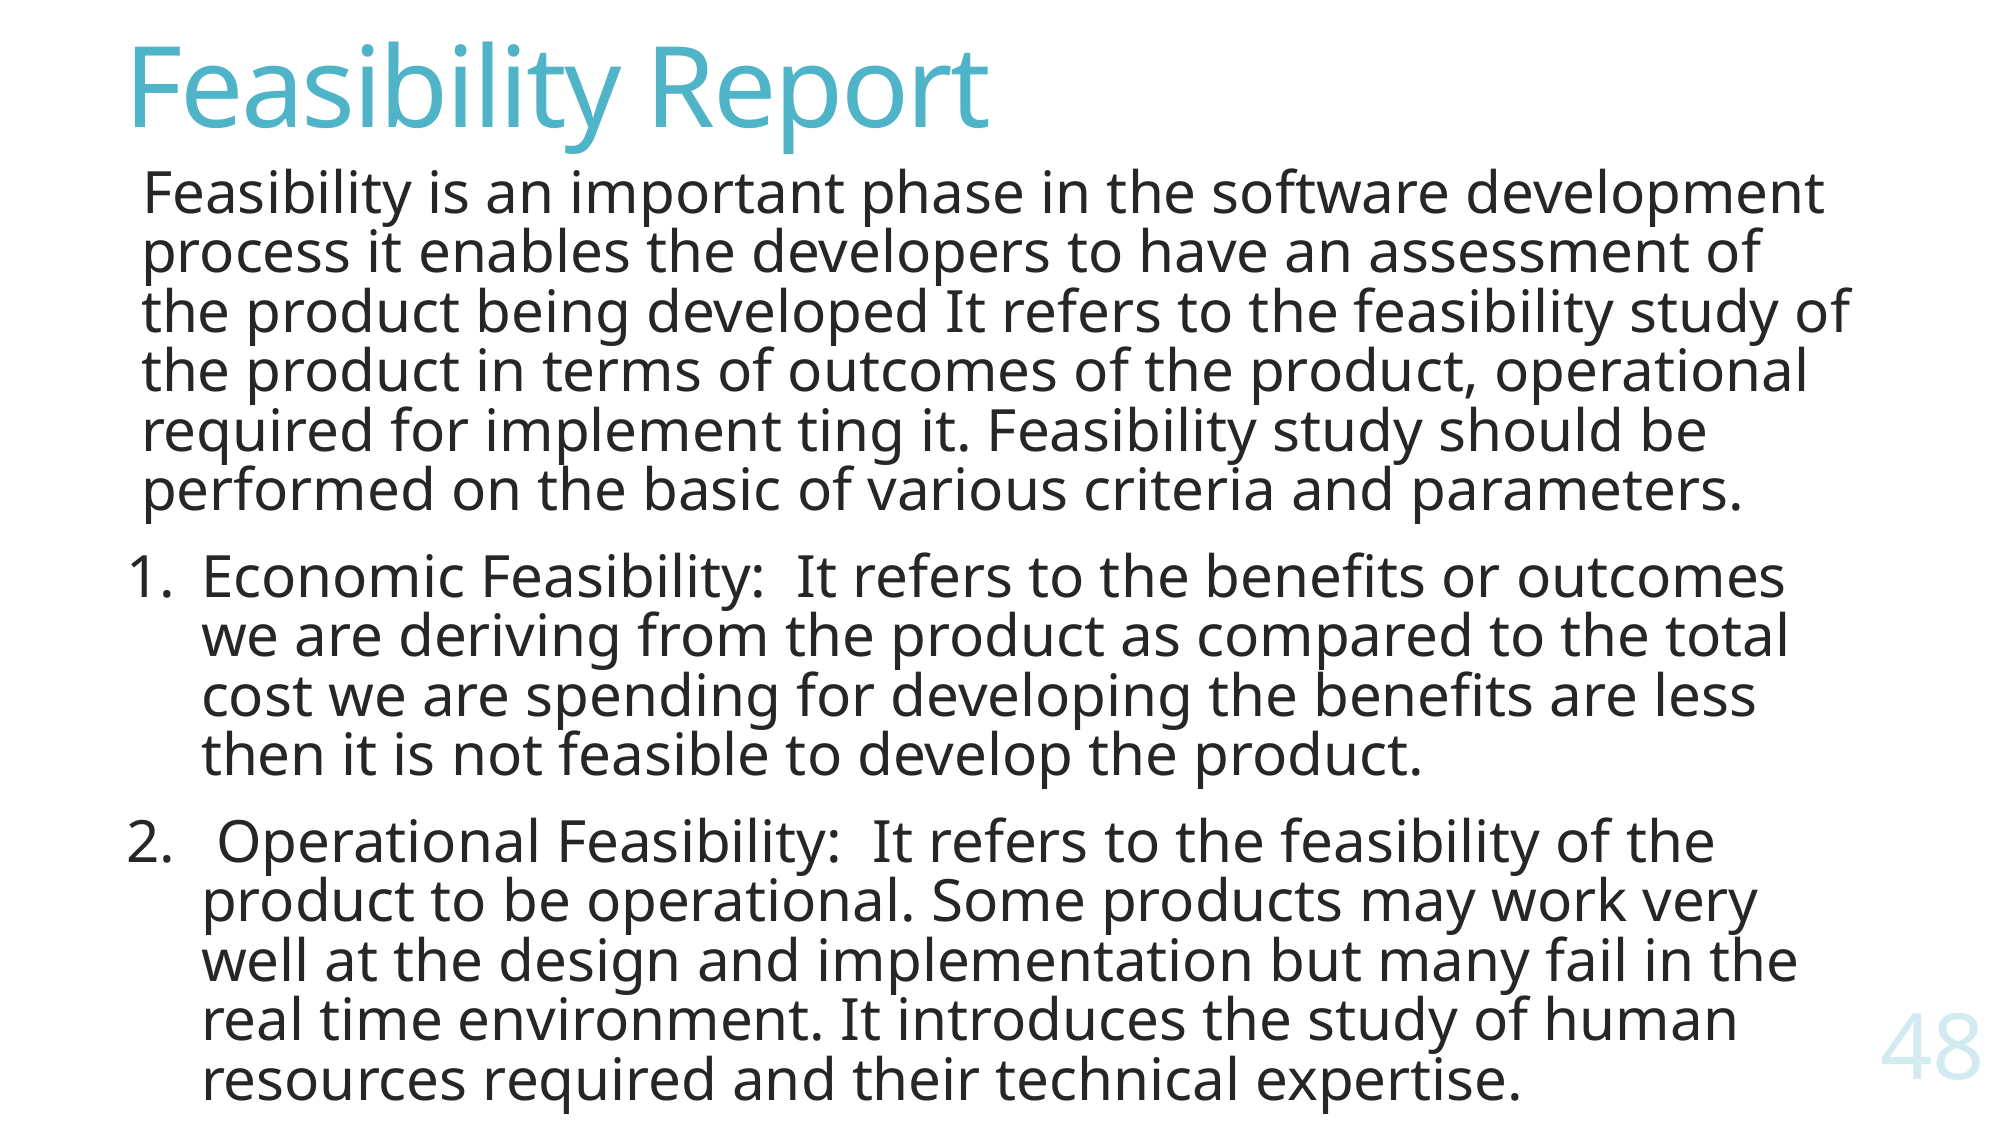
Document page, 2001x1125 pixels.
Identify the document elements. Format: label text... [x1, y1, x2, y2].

slide_number 48 [1751, 968, 2000, 1121]
list Feasibility is an important phase in the software development process it enables the developers to have an assessment of the product being developed It refers to the feasibility study of the product in terms of outcomes of the product, operational required for implement ting it. Feasibility study should be performed on the basic of various criteria and parameters. Economic Feasibility: It refers to the benefits or outcomes we are deriving from the product as compared to the total cost we are spending for developing the benefits are less then it is not feasible to develop the product. Operational Feasibility: It refers to the feasibility of the product to be operational. Some products may work very well at the design and implementation but many fail in the real time environment. It introduces the study of human resources required and their technical expertise. [111, 158, 1876, 1059]
title Feasibility Report [109, 26, 1877, 159]
